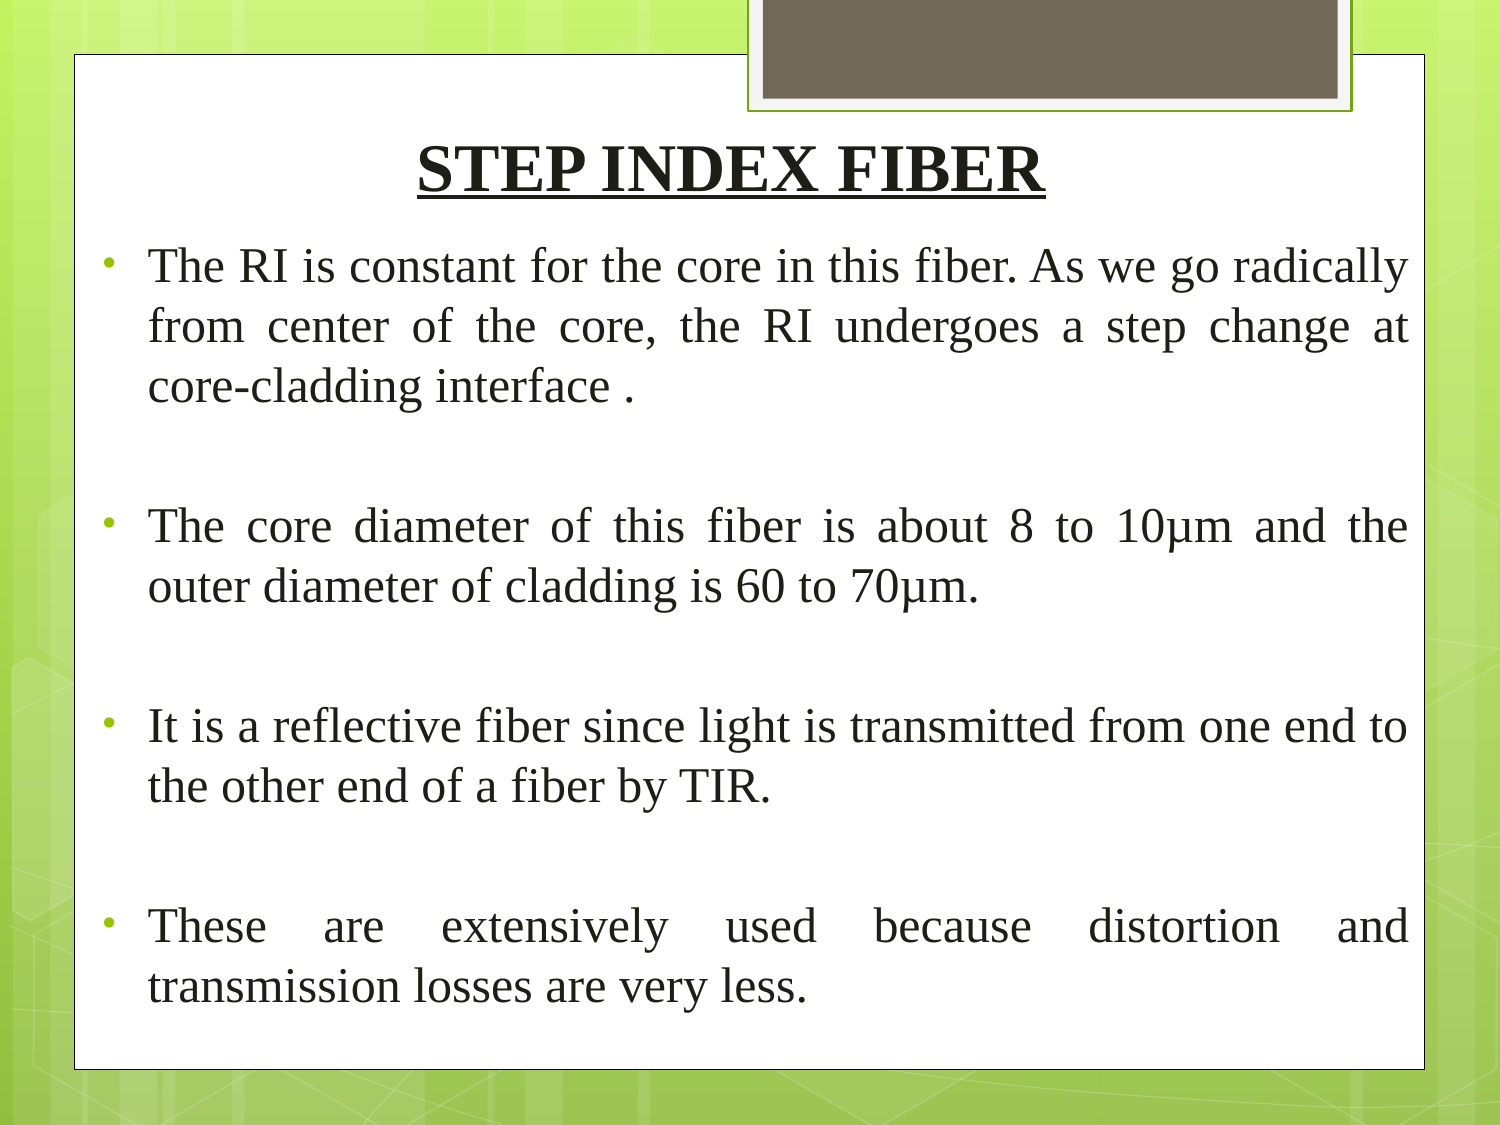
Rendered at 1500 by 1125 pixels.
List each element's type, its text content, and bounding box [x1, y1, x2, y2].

list The RI is constant for the core in this fiber. As we go radically from center of the core, the RI undergoes a step change at core-cladding interface . The core diameter of this fiber is about 8 to 10µm and the outer diameter of cladding is 60 to 70µm. It is a reflective fiber since light is transmitted from one end to the other end of a fiber by TIR. These are extensively used because distortion and transmission losses are very less. [87, 224, 1425, 1100]
title STEP INDEX FIBER [137, 115, 1325, 213]
